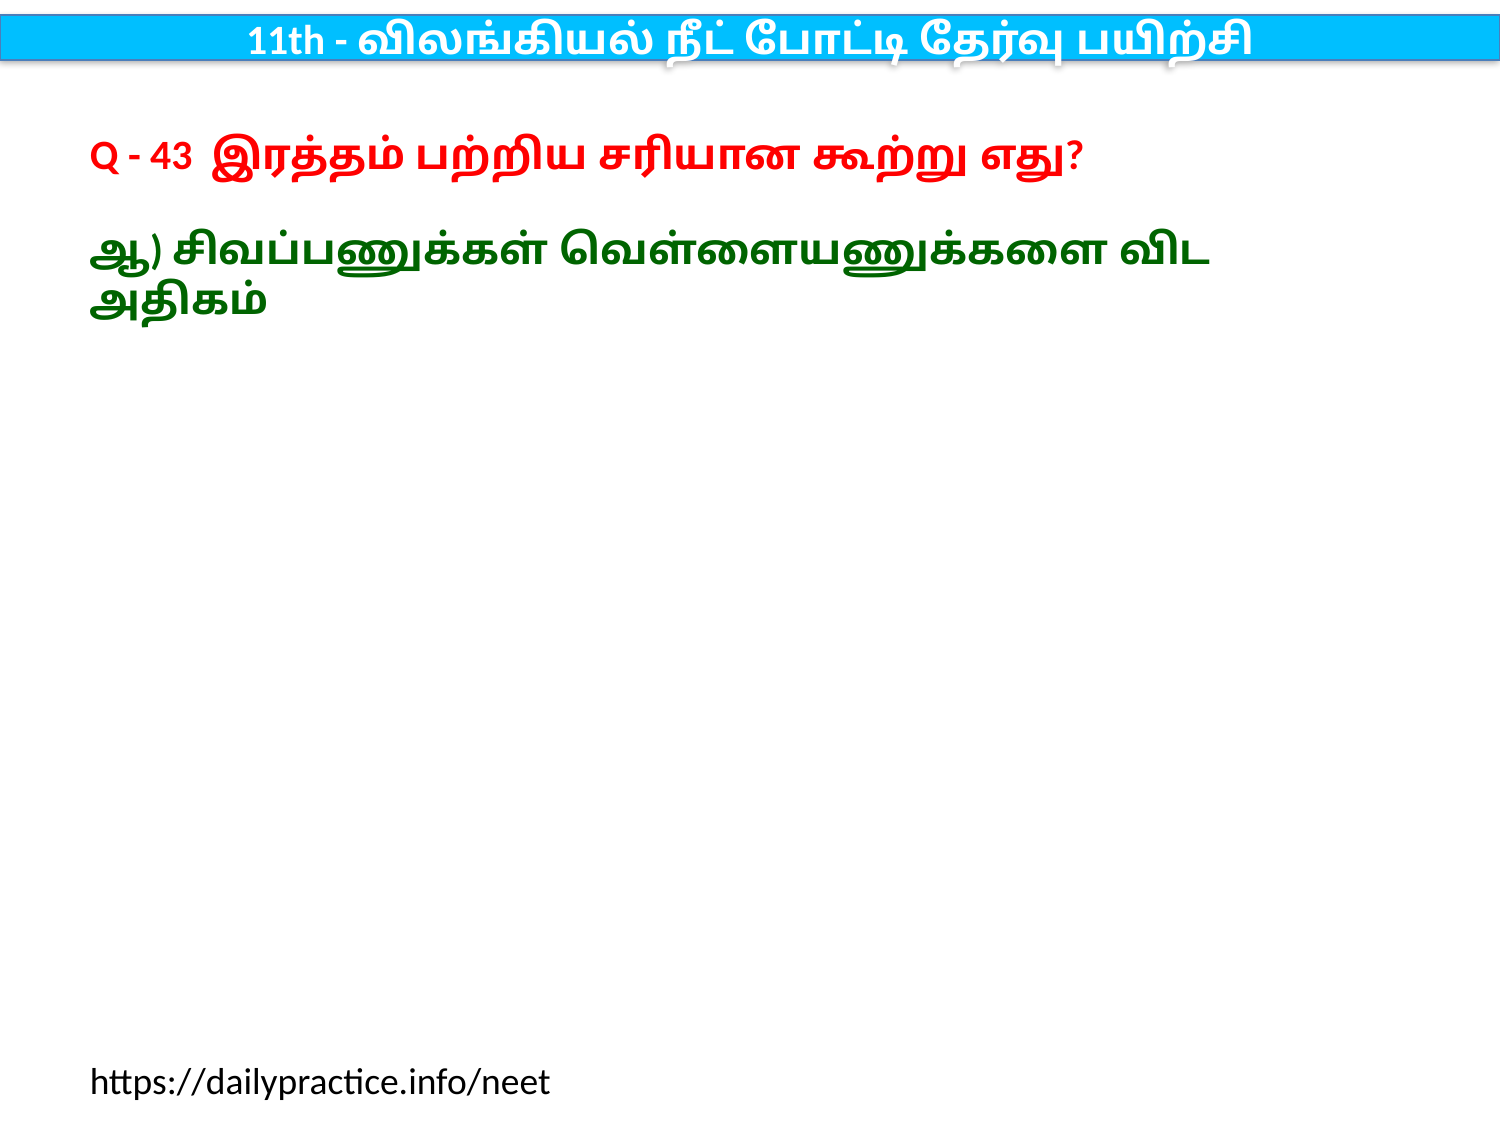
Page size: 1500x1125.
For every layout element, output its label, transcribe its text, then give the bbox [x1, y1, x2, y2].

text_box https://dailypractice.info/neet [74, 1049, 675, 1110]
text_box Q - 43 இரத்தம் பற்றிய சரியான கூற்று எது? ஆ) சிவப்பணுக்கள் வெள்ளையணுக்களை விட அதிகம் [74, 75, 1275, 330]
text_box 11th - விலங்கியல் நீட் போட்டி தேர்வு பயிற்சி [0, 14, 1500, 61]
